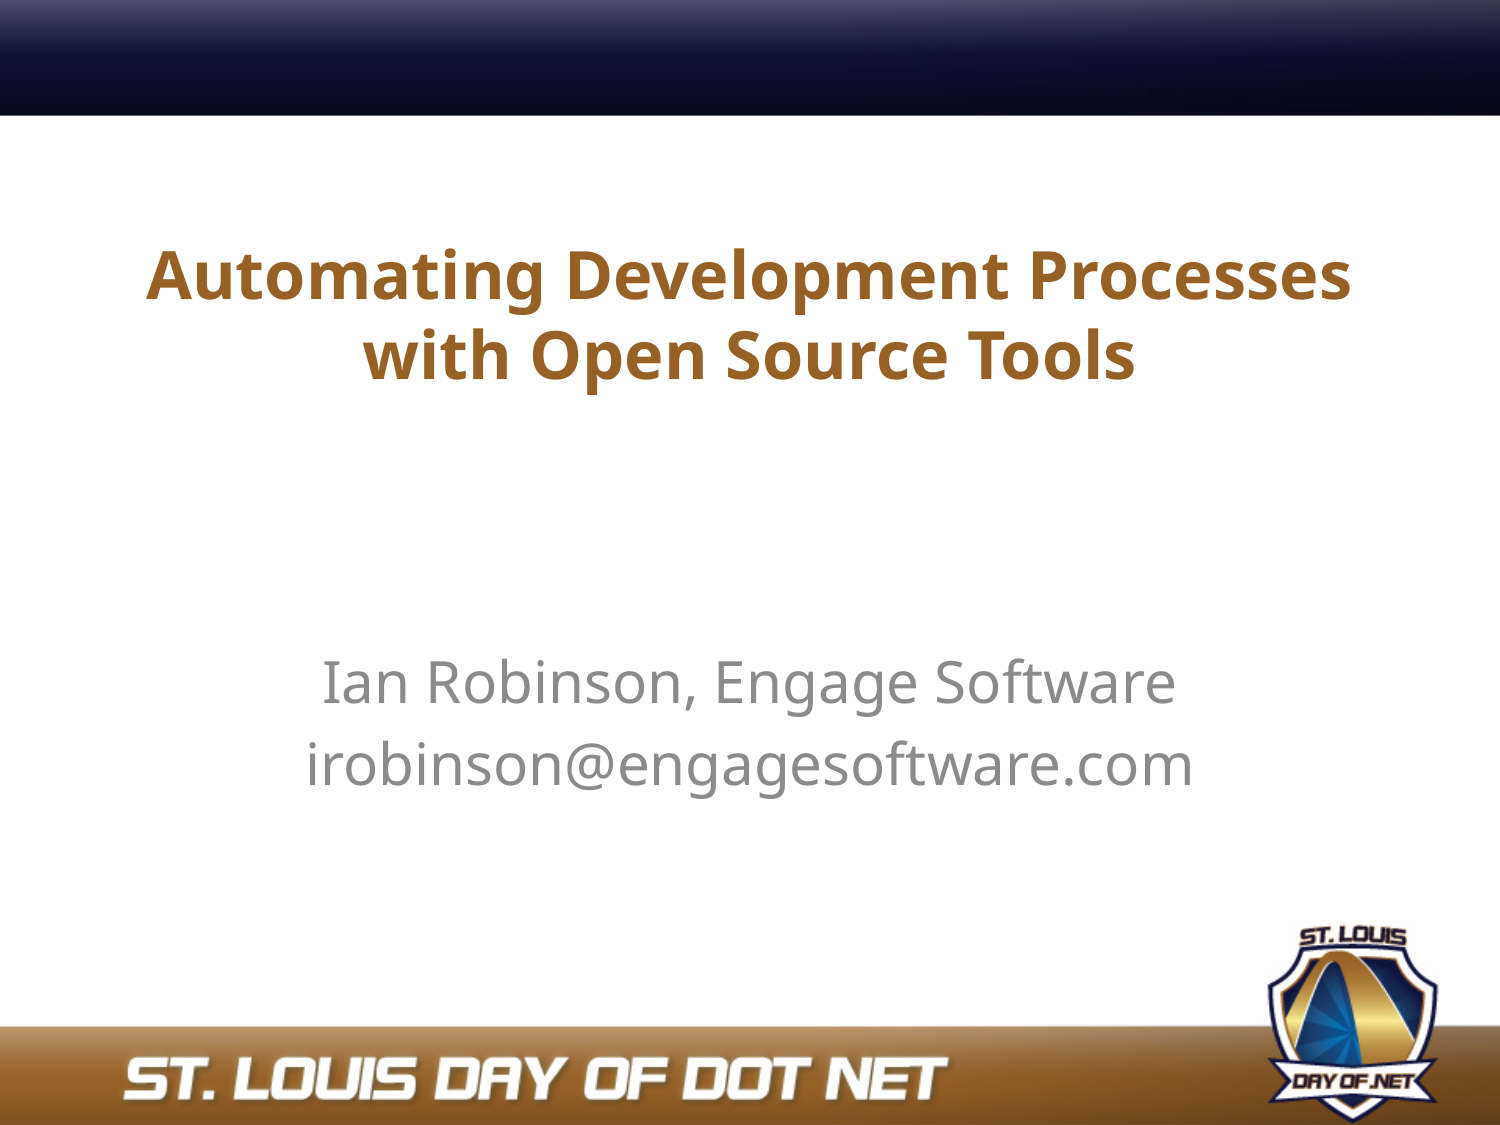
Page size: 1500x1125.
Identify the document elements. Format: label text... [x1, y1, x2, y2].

picture [0, 0, 1500, 1125]
subtitle Ian Robinson, Engage Software irobinson@engagesoftware.com [224, 637, 1276, 926]
title Automating Development Processes with Open Source Tools [112, 271, 1388, 401]
